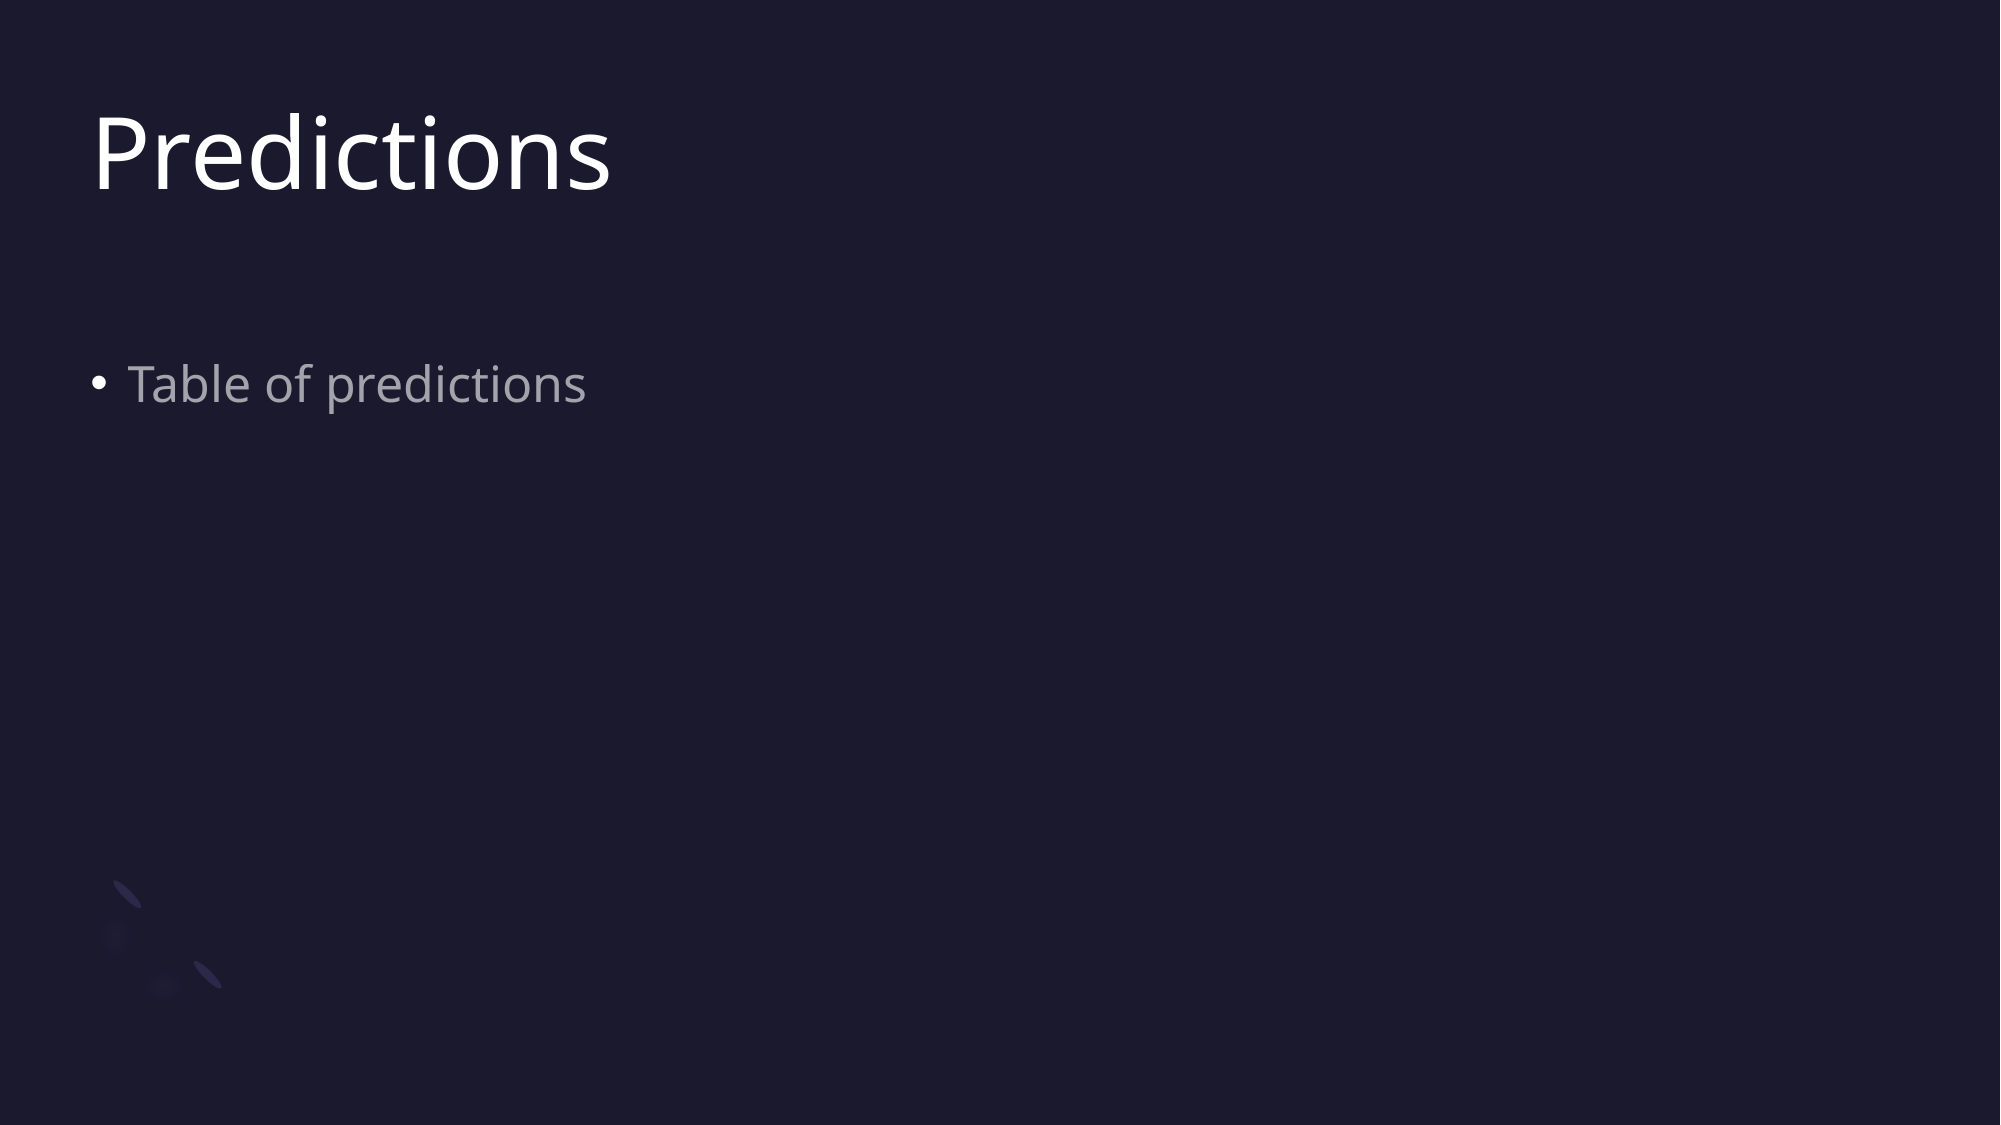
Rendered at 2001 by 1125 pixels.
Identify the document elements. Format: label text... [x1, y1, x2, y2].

title Predictions [90, 90, 1910, 309]
list Table of predictions [90, 346, 1910, 1000]
